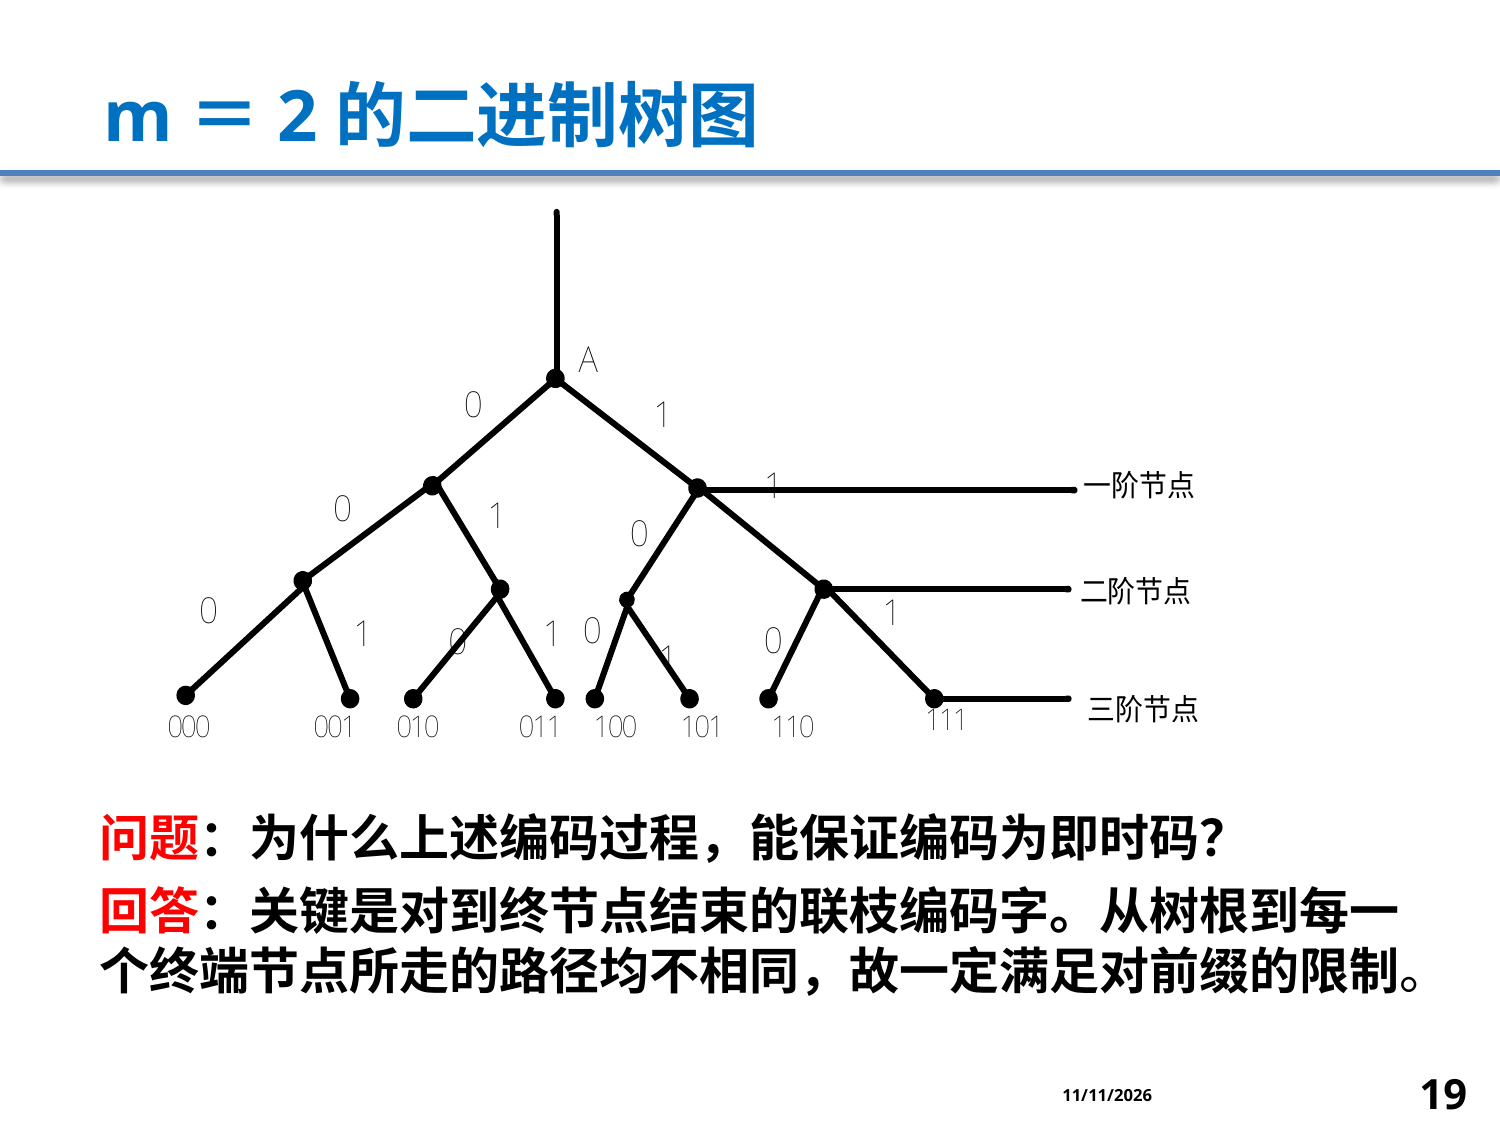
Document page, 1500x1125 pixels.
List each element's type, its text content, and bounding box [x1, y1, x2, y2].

title m＝2的二进制树图 [88, 30, 1412, 164]
text_box 问题：为什么上述编码过程，能保证编码为即时码？ [84, 798, 1500, 874]
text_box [147, 207, 1248, 764]
slide_number 19 [1379, 1075, 1483, 1118]
text_box 回答：关键是对到终节点结束的联枝编码字。从树根到每一个终端节点所走的路径均不相同，故一定满足对前缀的限制。 [84, 871, 1435, 1007]
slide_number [1045, 1075, 1168, 1118]
